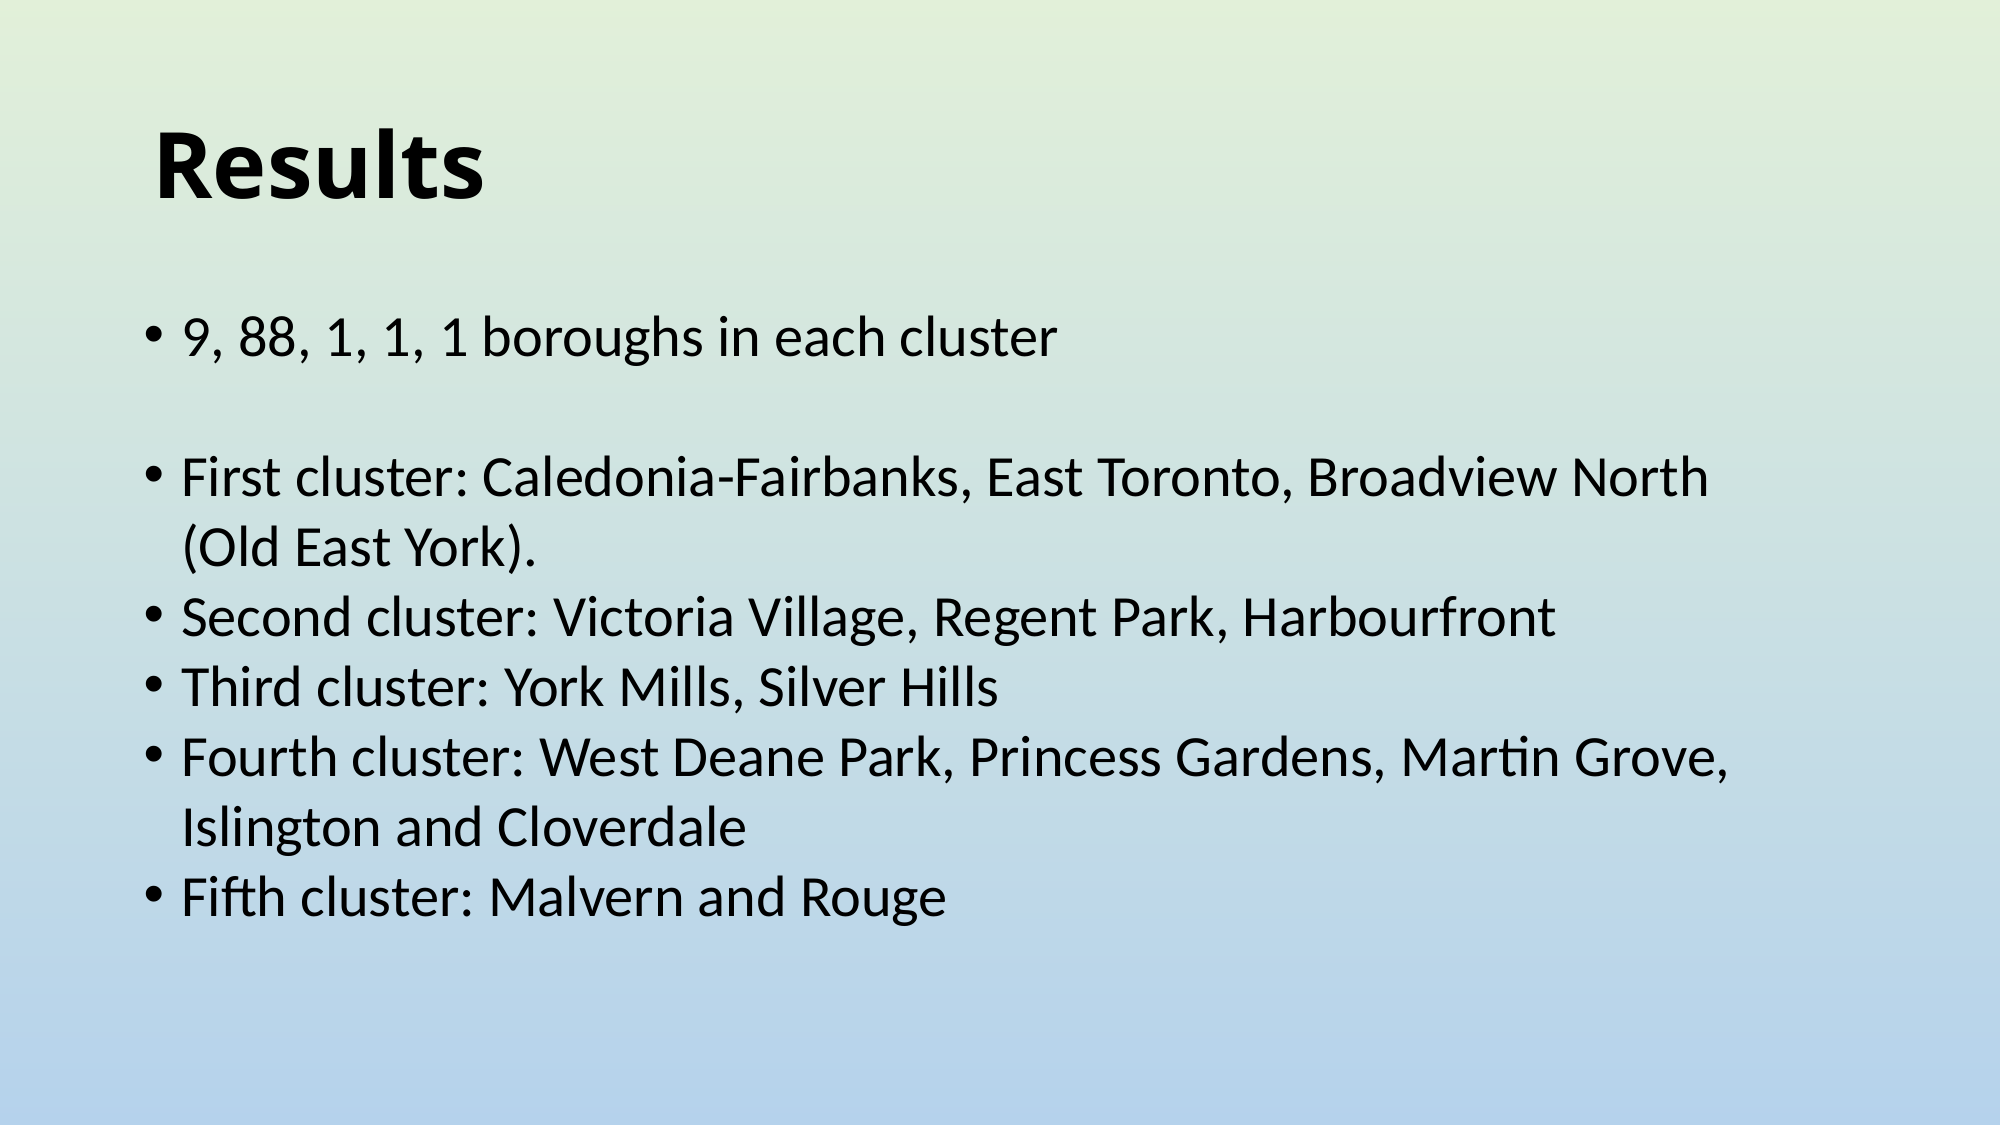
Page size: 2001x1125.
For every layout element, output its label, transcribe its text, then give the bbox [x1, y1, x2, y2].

title Results [137, 59, 1863, 278]
list 9, 88, 1, 1, 1 boroughs in each cluster First cluster: Caledonia-Fairbanks, East Toronto, Broadview North (Old East York). Second cluster: Victoria Village, Regent Park, Harbourfront Third cluster: York Mills, Silver Hills Fourth cluster: West Deane Park, Princess Gardens, Martin Grove, Islington and Cloverdale Fifth cluster: Malvern and Rouge [137, 290, 1794, 949]
